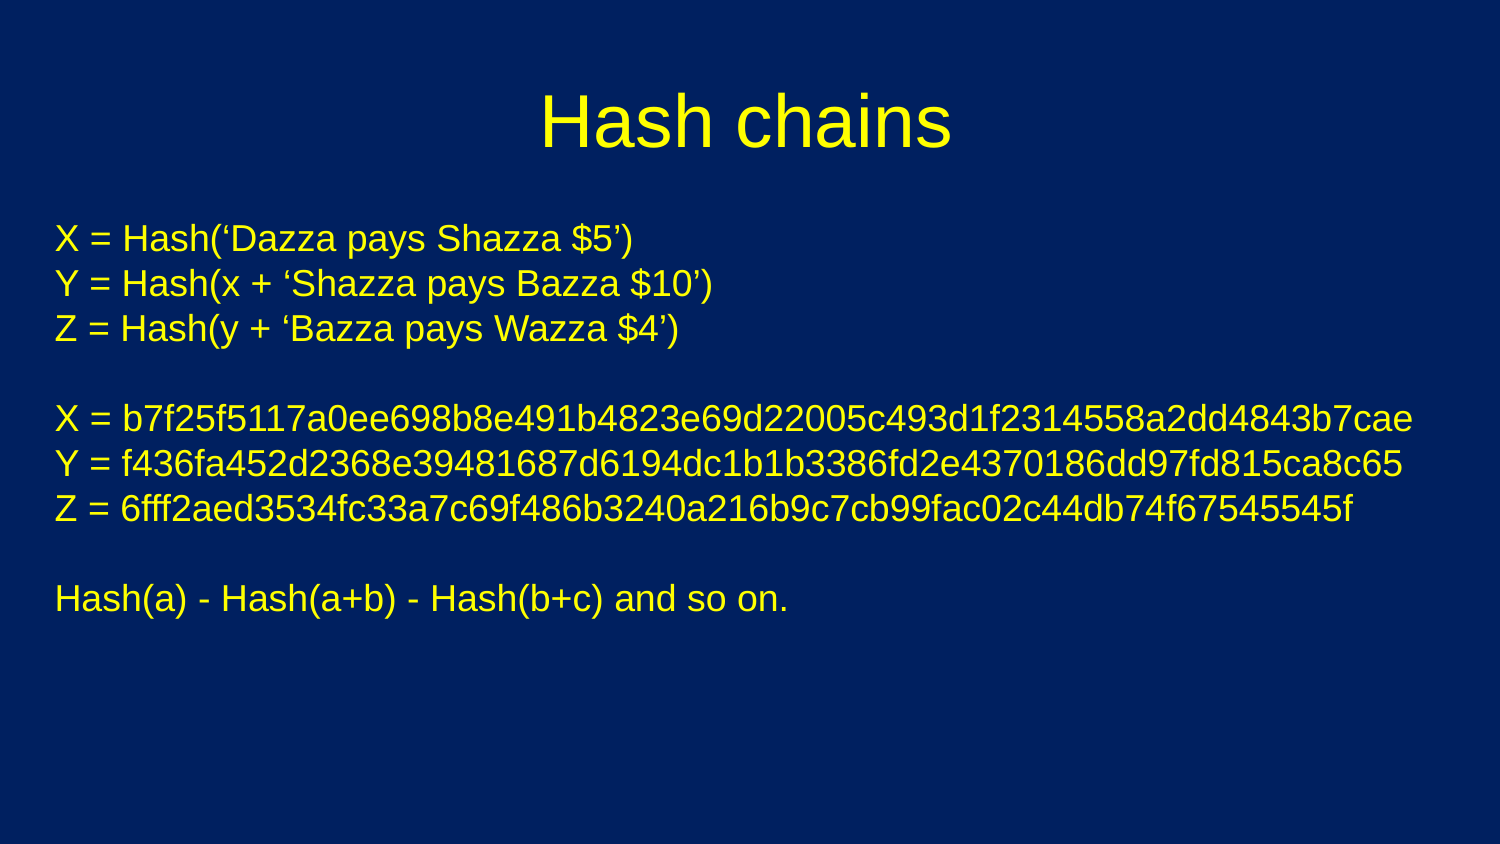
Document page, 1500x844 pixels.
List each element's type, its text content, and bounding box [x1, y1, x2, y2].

text_box X = Hash(‘Dazza pays Shazza $5’) Y = Hash(x + ‘Shazza pays Bazza $10’) Z = Hash(y + ‘Bazza pays Wazza $4’) X = b7f25f5117a0ee698b8e491b4823e69d22005c493d1f2314558a2dd4843b7cae Y = f436fa452d2368e39481687d6194dc1b1b3386fd2e4370186dd97fd815ca8c65 Z = 6fff2aed3534fc33a7c69f486b3240a216b9c7cb99fac02c44db74f67545545f Hash(a) - Hash(a+b) - Hash(b+c) and so on. [39, 199, 1442, 658]
text_box Hash chains [28, 57, 1465, 196]
